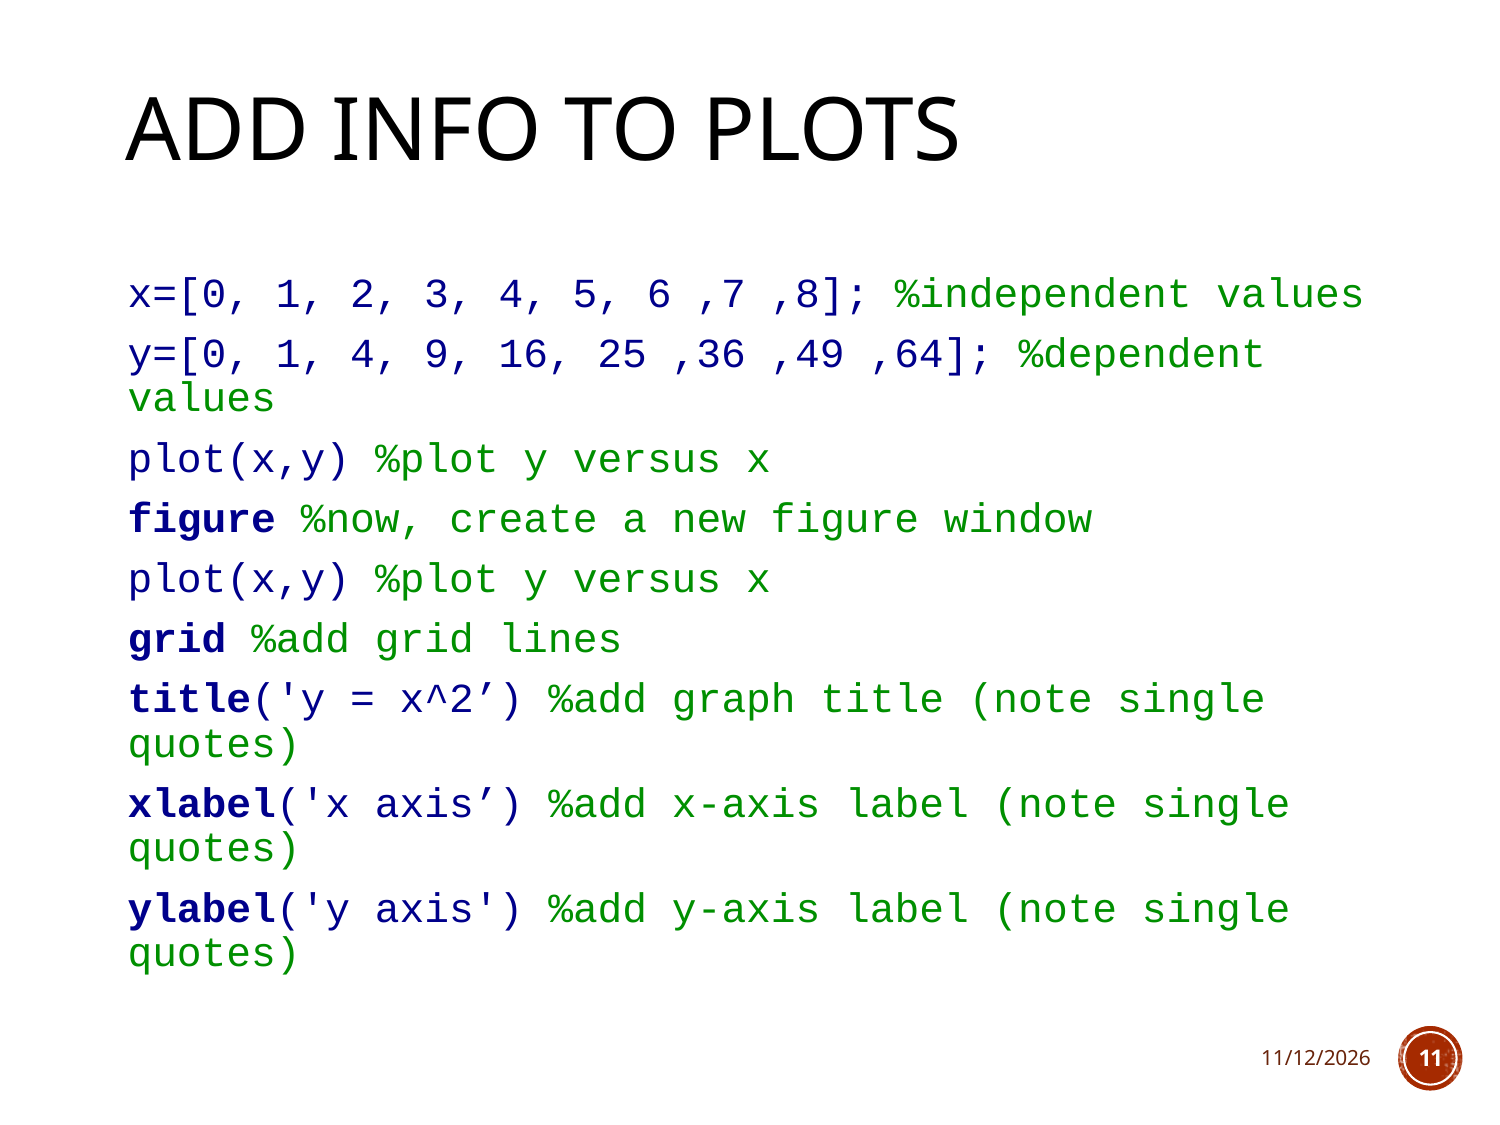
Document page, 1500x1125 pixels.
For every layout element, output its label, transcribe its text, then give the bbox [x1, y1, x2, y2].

title Add info to plots [110, 0, 1386, 264]
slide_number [982, 1028, 1386, 1089]
slide_number 11 [1391, 1028, 1471, 1089]
list x=[0, 1, 2, 3, 4, 5, 6 ,7 ,8]; %independent values y=[0, 1, 4, 9, 16, 25 ,36 ,49 ,64]; %dependent values plot(x,y) %plot y versus x figure %now, create a new figure window plot(x,y) %plot y versus x grid %add grid lines title('y = x^2’) %add graph title (note single quotes) xlabel('x axis’) %add x-axis label (note single quotes) ylabel('y axis') %add y-axis label (note single quotes) [112, 263, 1388, 1013]
